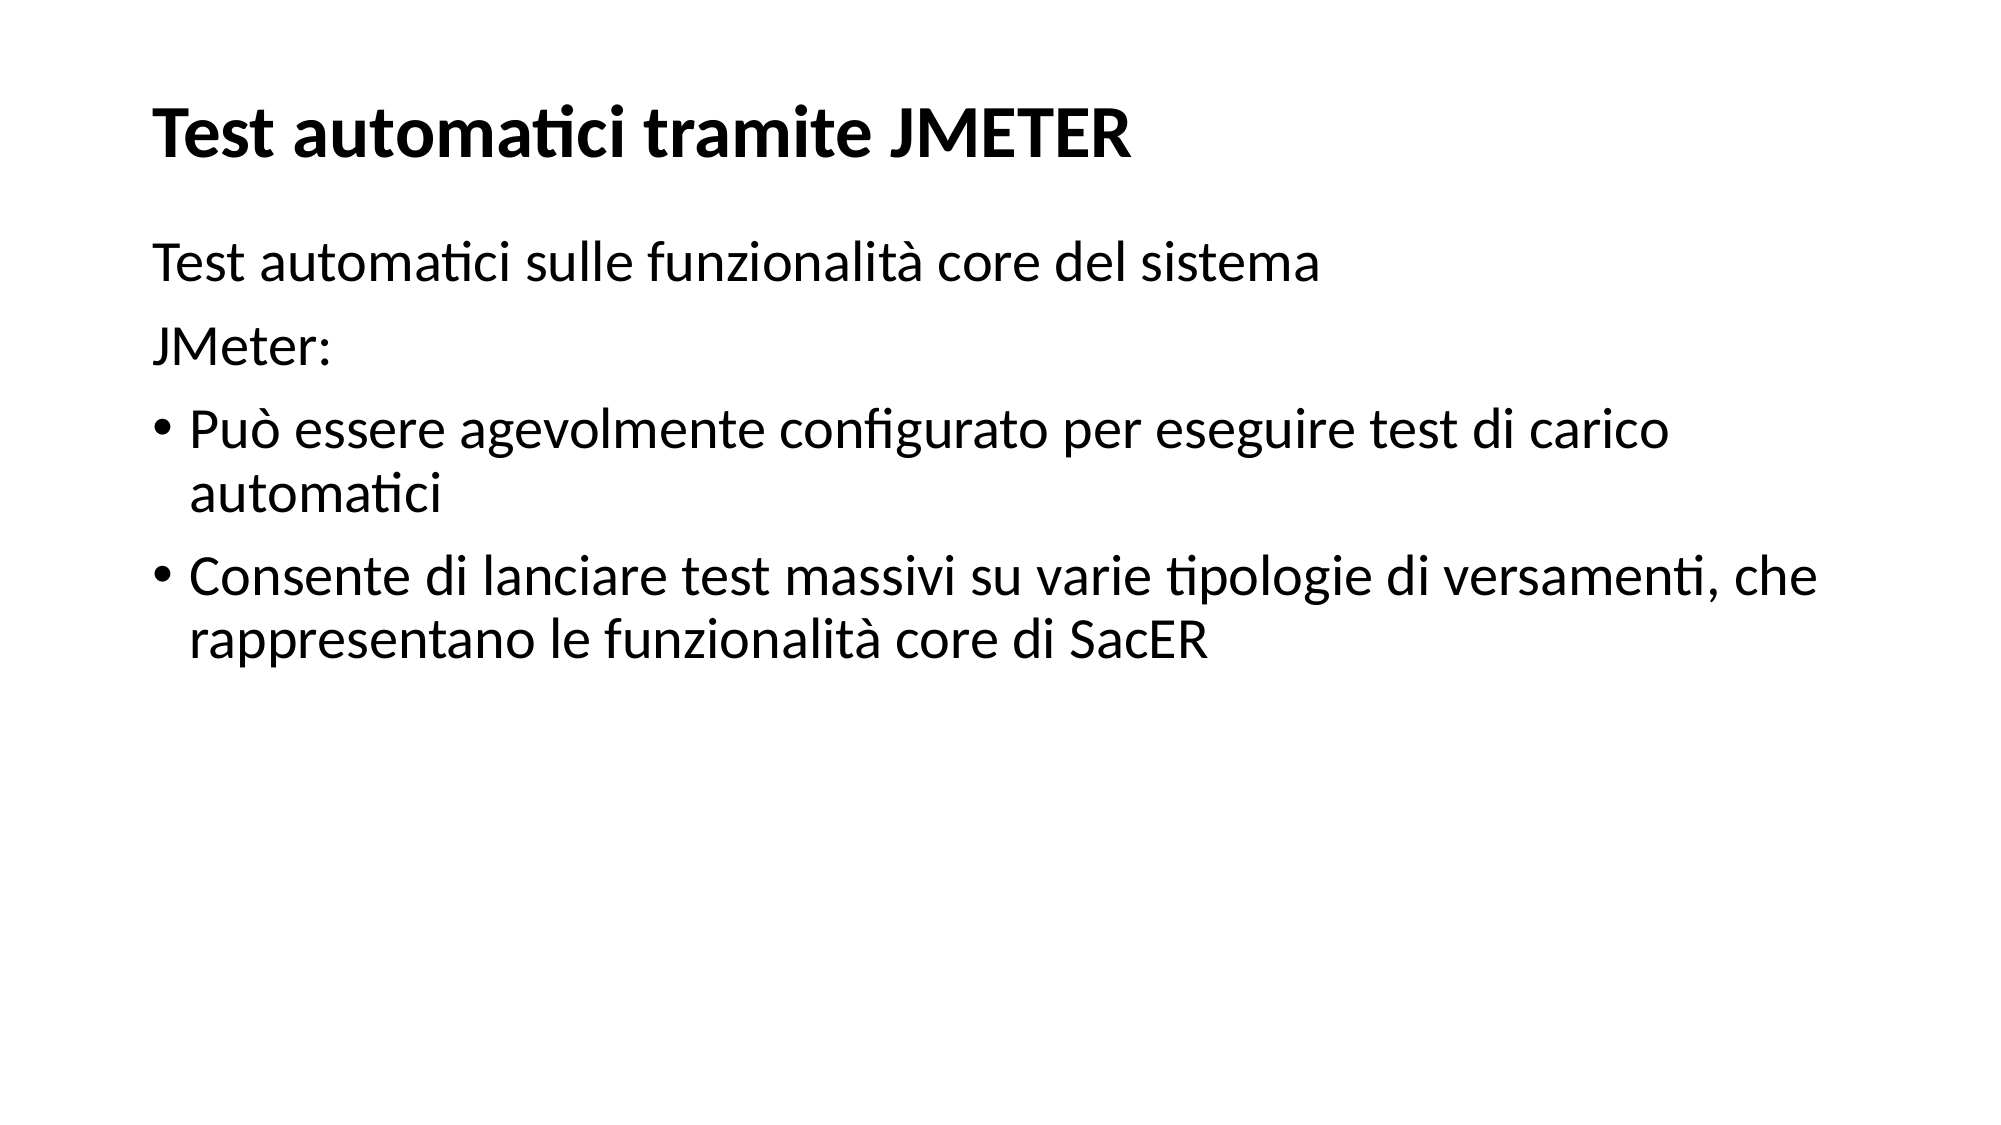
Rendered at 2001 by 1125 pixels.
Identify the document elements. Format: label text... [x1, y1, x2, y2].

title Test automatici tramite JMETER [137, 57, 1834, 210]
list Test automatici sulle funzionalità core del sistema JMeter: Può essere agevolmente configurato per eseguire test di carico automatici Consente di lanciare test massivi su varie tipologie di versamenti, che rappresentano le funzionalità core di SacER [137, 223, 1863, 1014]
